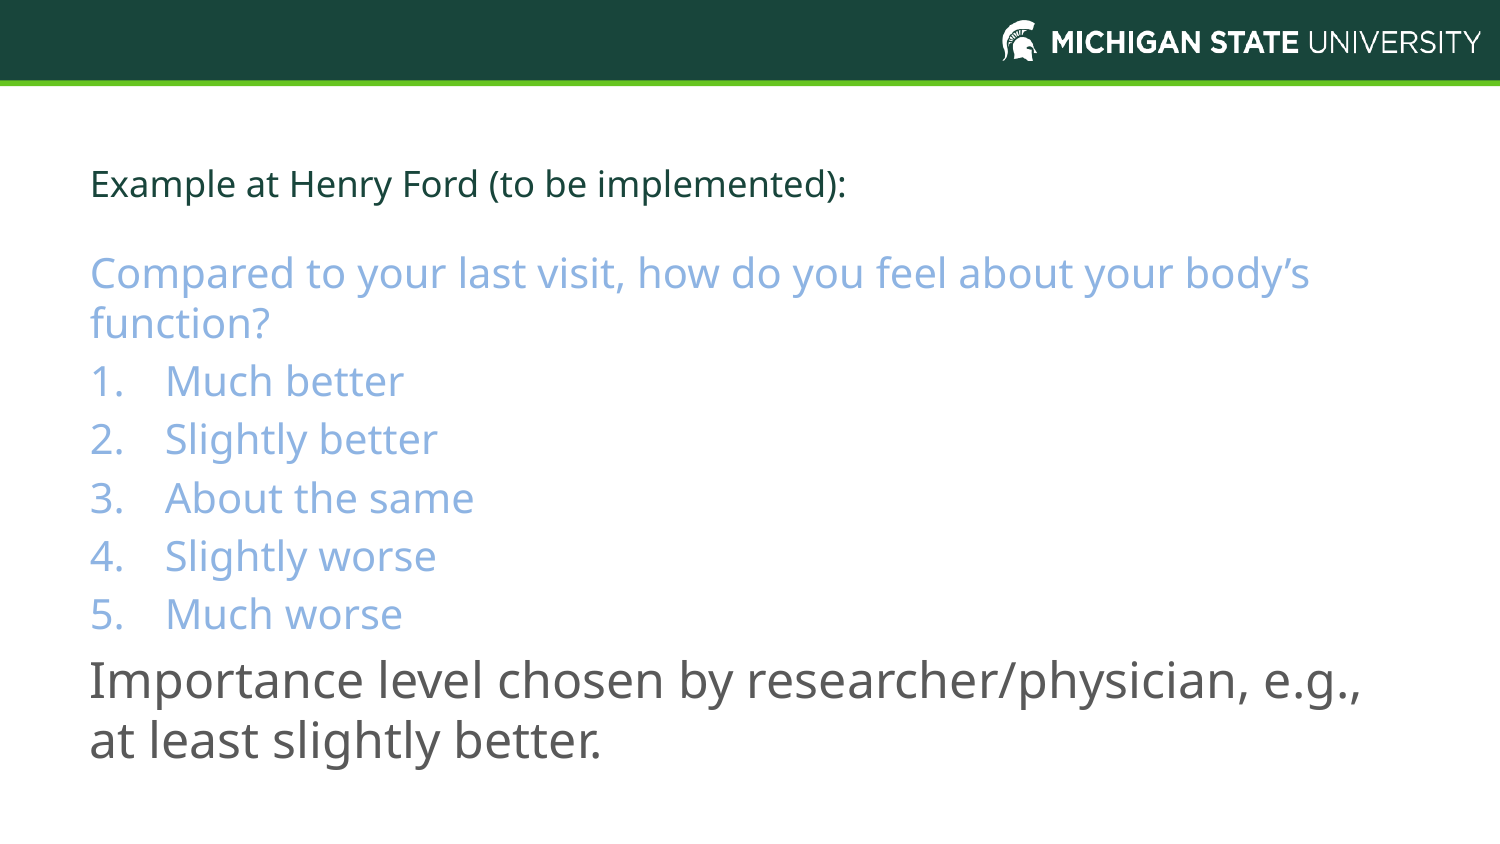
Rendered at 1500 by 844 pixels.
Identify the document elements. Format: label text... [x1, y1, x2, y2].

list Compared to your last visit, how do you feel about your body’s function? Much better Slightly better About the same Slightly worse Much worse Importance level chosen by researcher/physician, e.g., at least slightly better. [75, 239, 1425, 754]
title Example at Henry Ford (to be implemented): [75, 153, 1425, 213]
